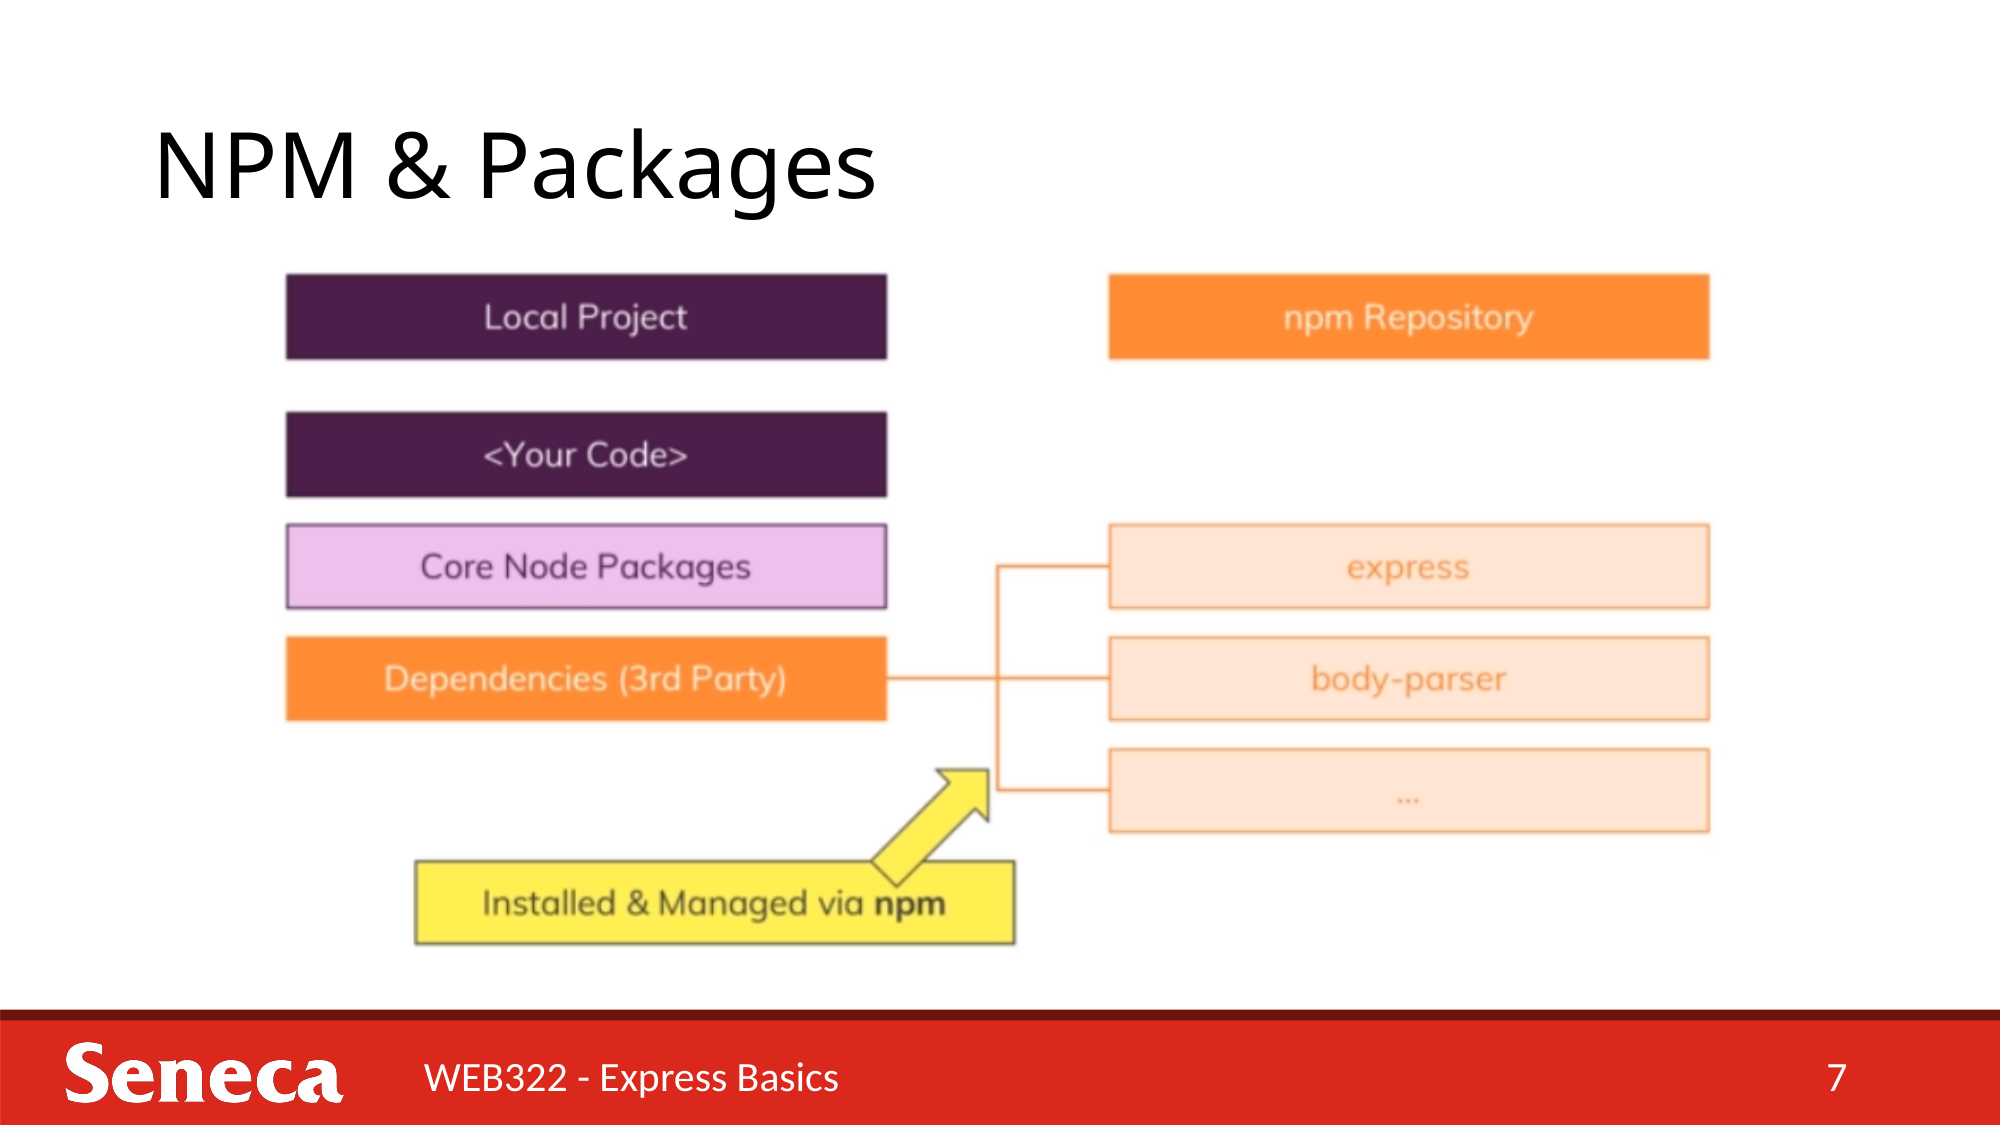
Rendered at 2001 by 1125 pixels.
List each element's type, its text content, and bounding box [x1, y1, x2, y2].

title NPM & Packages [137, 59, 1863, 278]
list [246, 249, 1754, 979]
slide_number 7 [1717, 1042, 1863, 1103]
picture [65, 1042, 344, 1103]
footer WEB322 - Express Basics [409, 1042, 1641, 1103]
